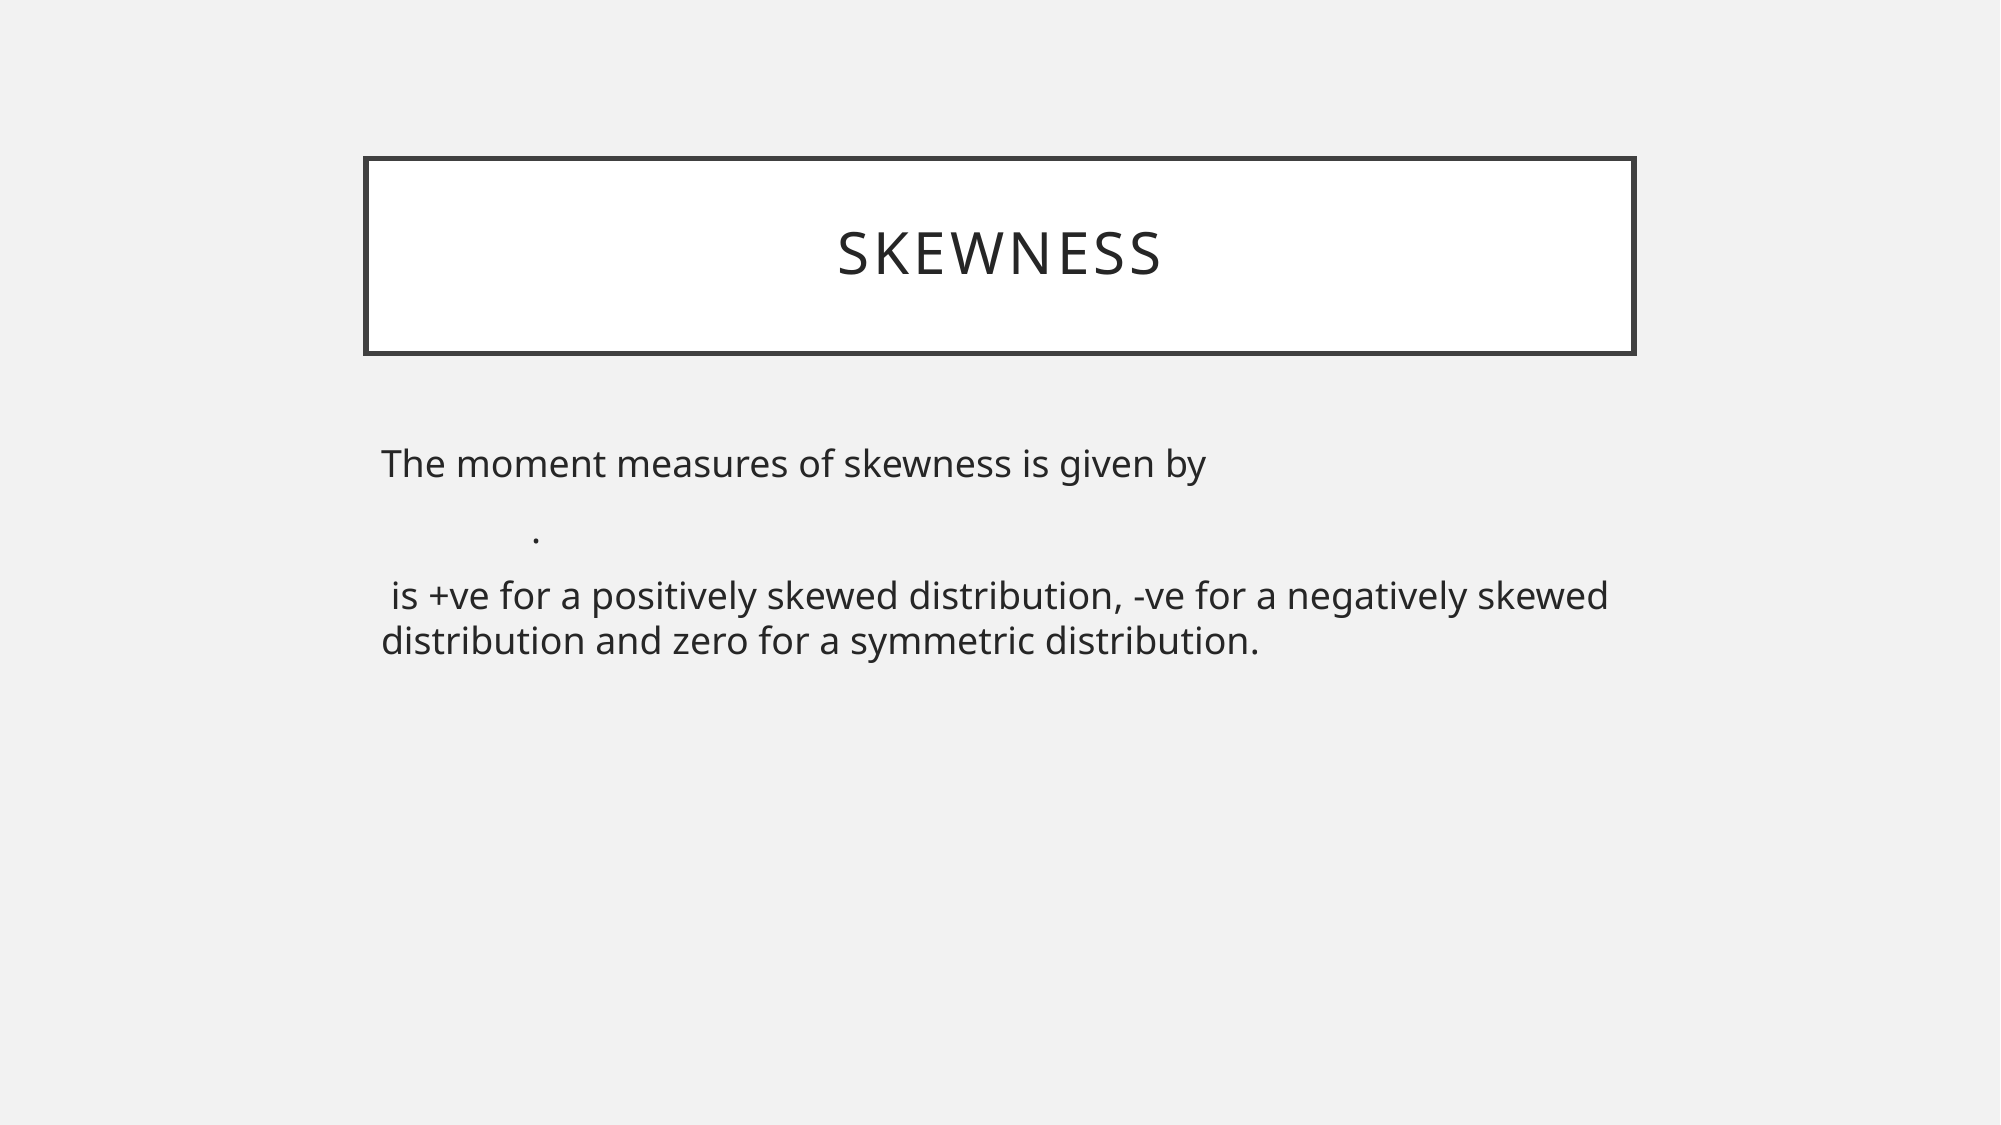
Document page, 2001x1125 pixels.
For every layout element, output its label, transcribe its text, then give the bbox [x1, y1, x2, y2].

title Skewness [363, 156, 1637, 356]
